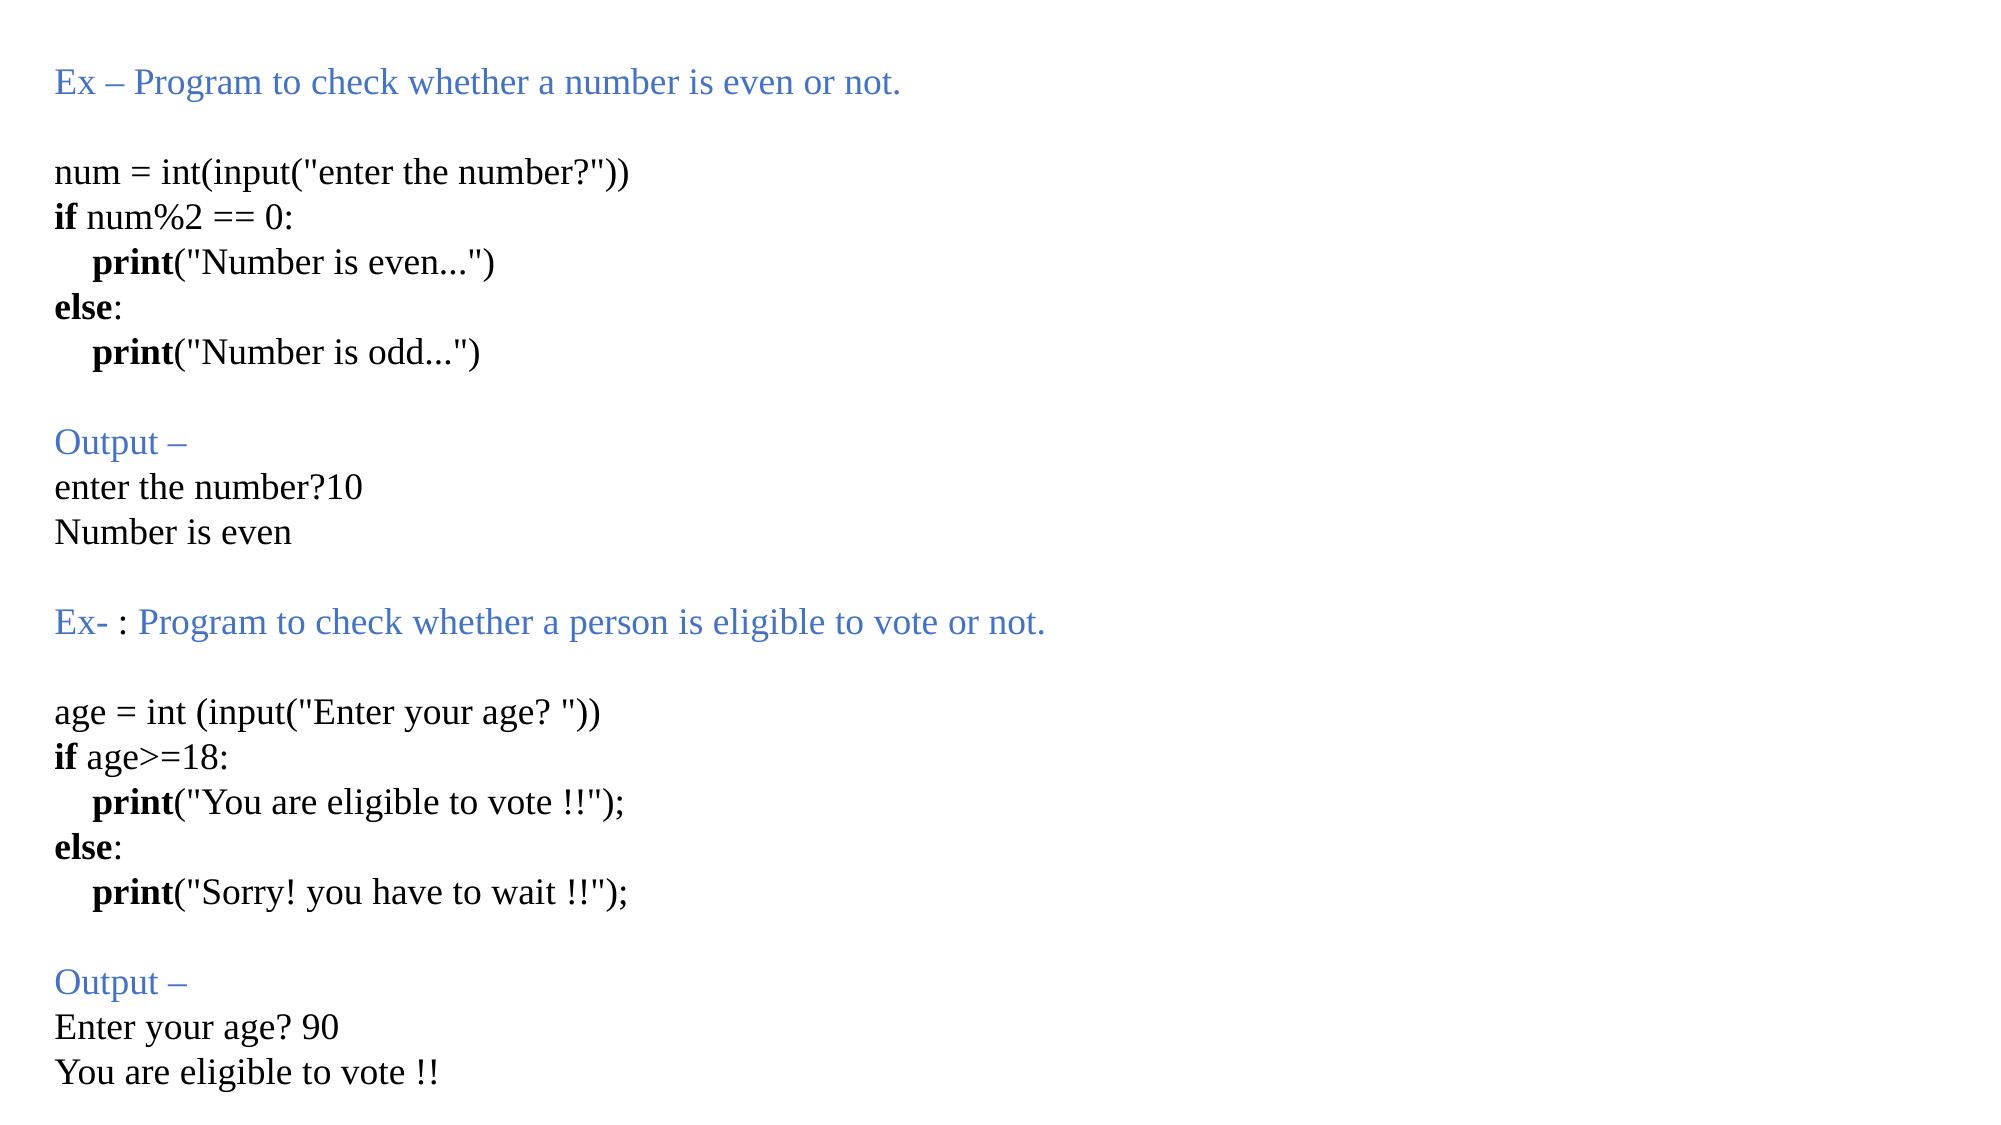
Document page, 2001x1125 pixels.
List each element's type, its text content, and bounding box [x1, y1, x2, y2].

text_box Ex – Program to check whether a number is even or not. num = int(input("enter the number?")) if num%2 == 0: print("Number is even...") else: print("Number is odd...") Output – enter the number?10 Number is even Ex- : Program to check whether a person is eligible to vote or not. age = int (input("Enter your age? ")) if age>=18: print("You are eligible to vote !!"); else: print("Sorry! you have to wait !!"); Output – Enter your age? 90 You are eligible to vote !! [39, 49, 1935, 1125]
